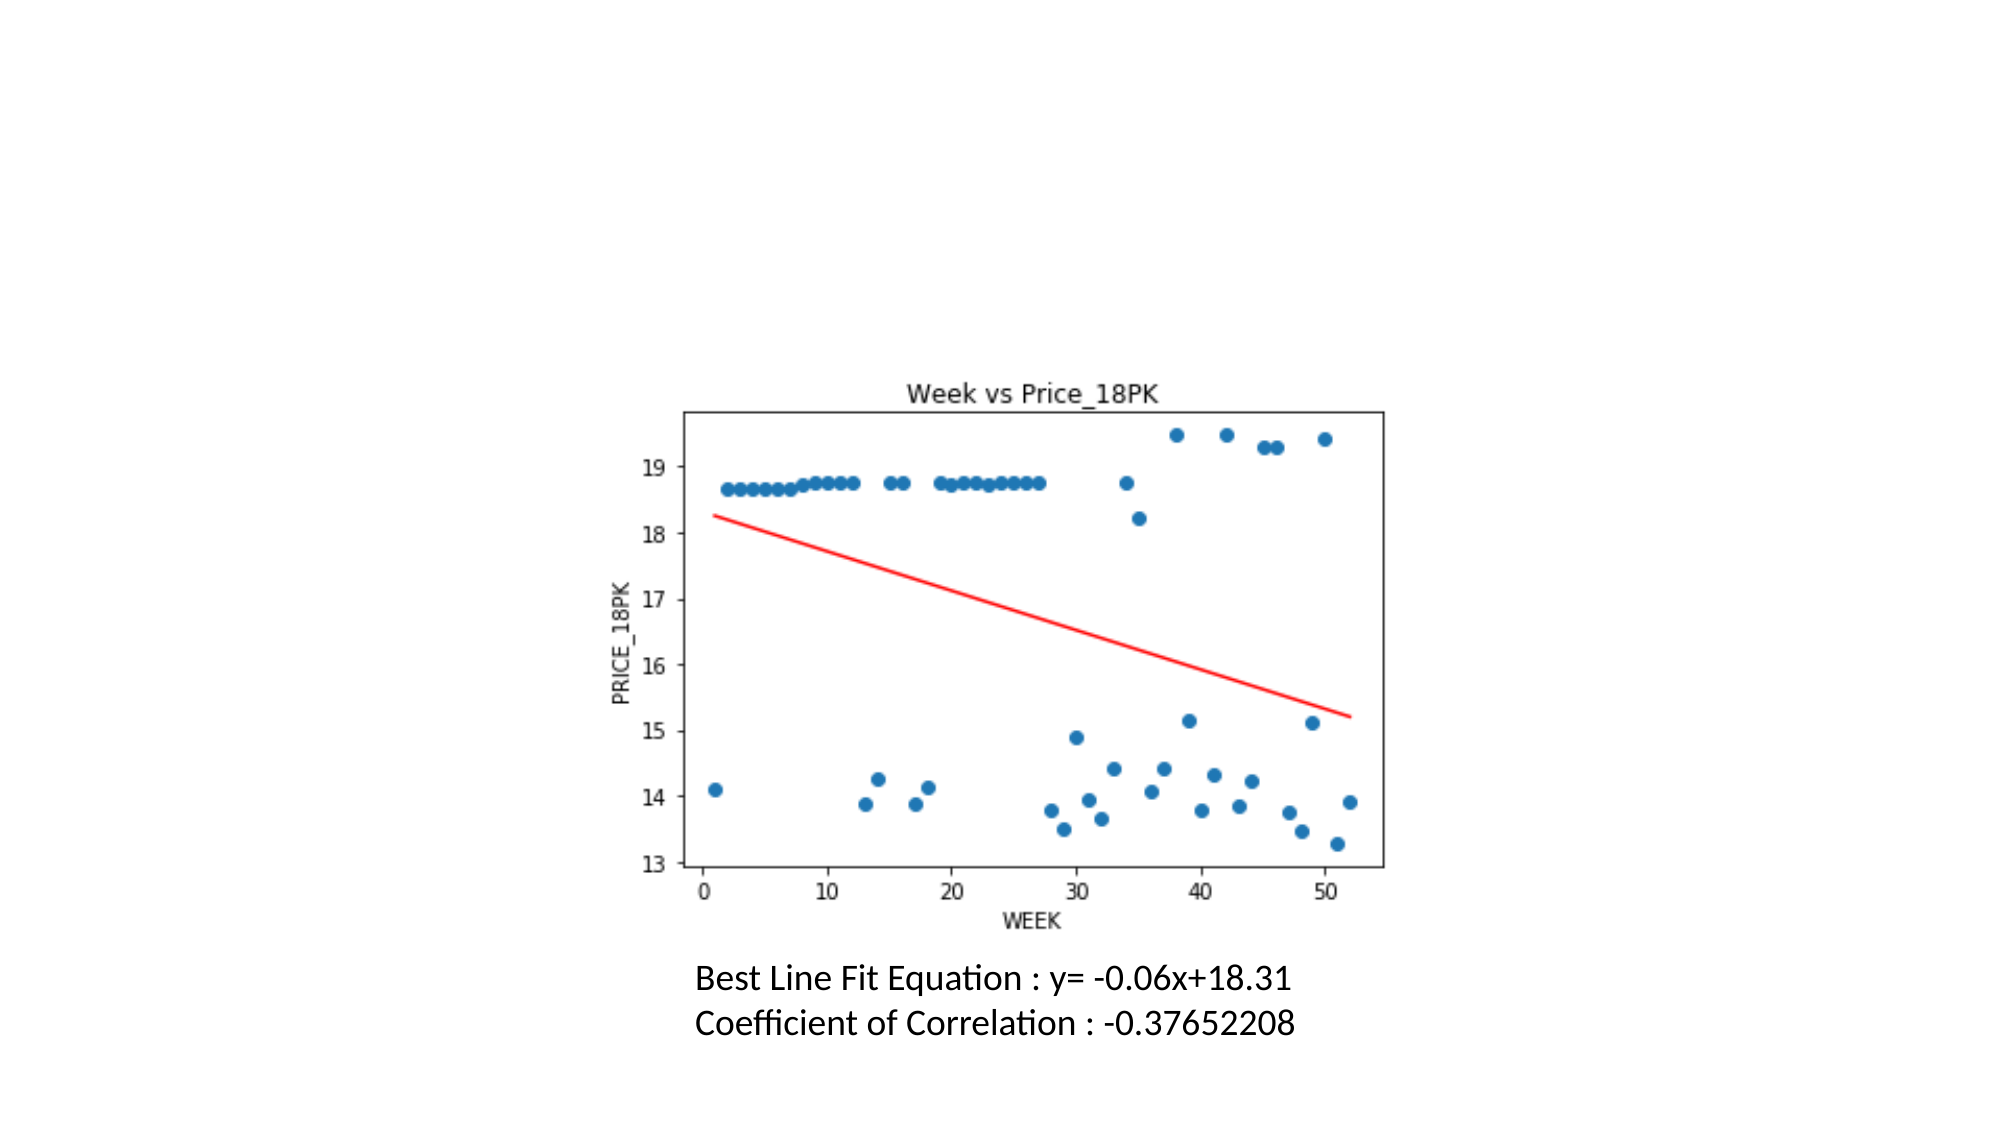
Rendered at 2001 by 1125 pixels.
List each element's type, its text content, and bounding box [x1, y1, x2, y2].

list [596, 366, 1404, 946]
text_box Best Line Fit Equation : y= -0.06x+18.31 Coefficient of Correlation : -0.37652208 [680, 945, 1446, 1051]
